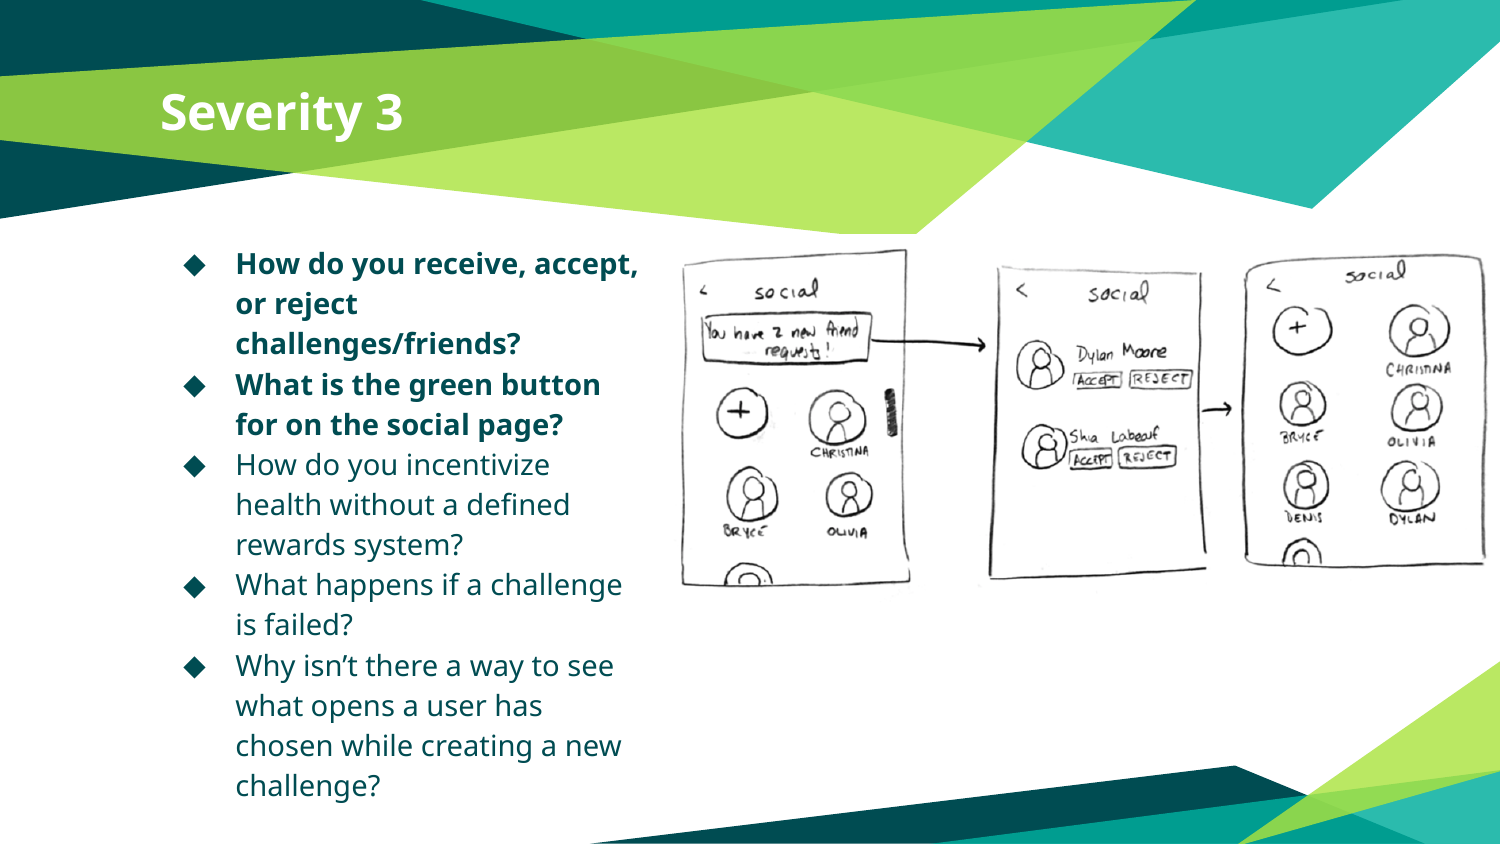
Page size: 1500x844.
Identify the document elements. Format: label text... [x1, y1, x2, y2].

list How do you receive, accept, or reject challenges/friends? What is the green button for on the social page? How do you incentivize health without a defined rewards system? What happens if a challenge is failed? Why isn’t there a way to see what opens a user has chosen while creating a new challenge? [145, 225, 656, 731]
title Severity 3 [145, 65, 1355, 206]
picture [642, 234, 1489, 609]
